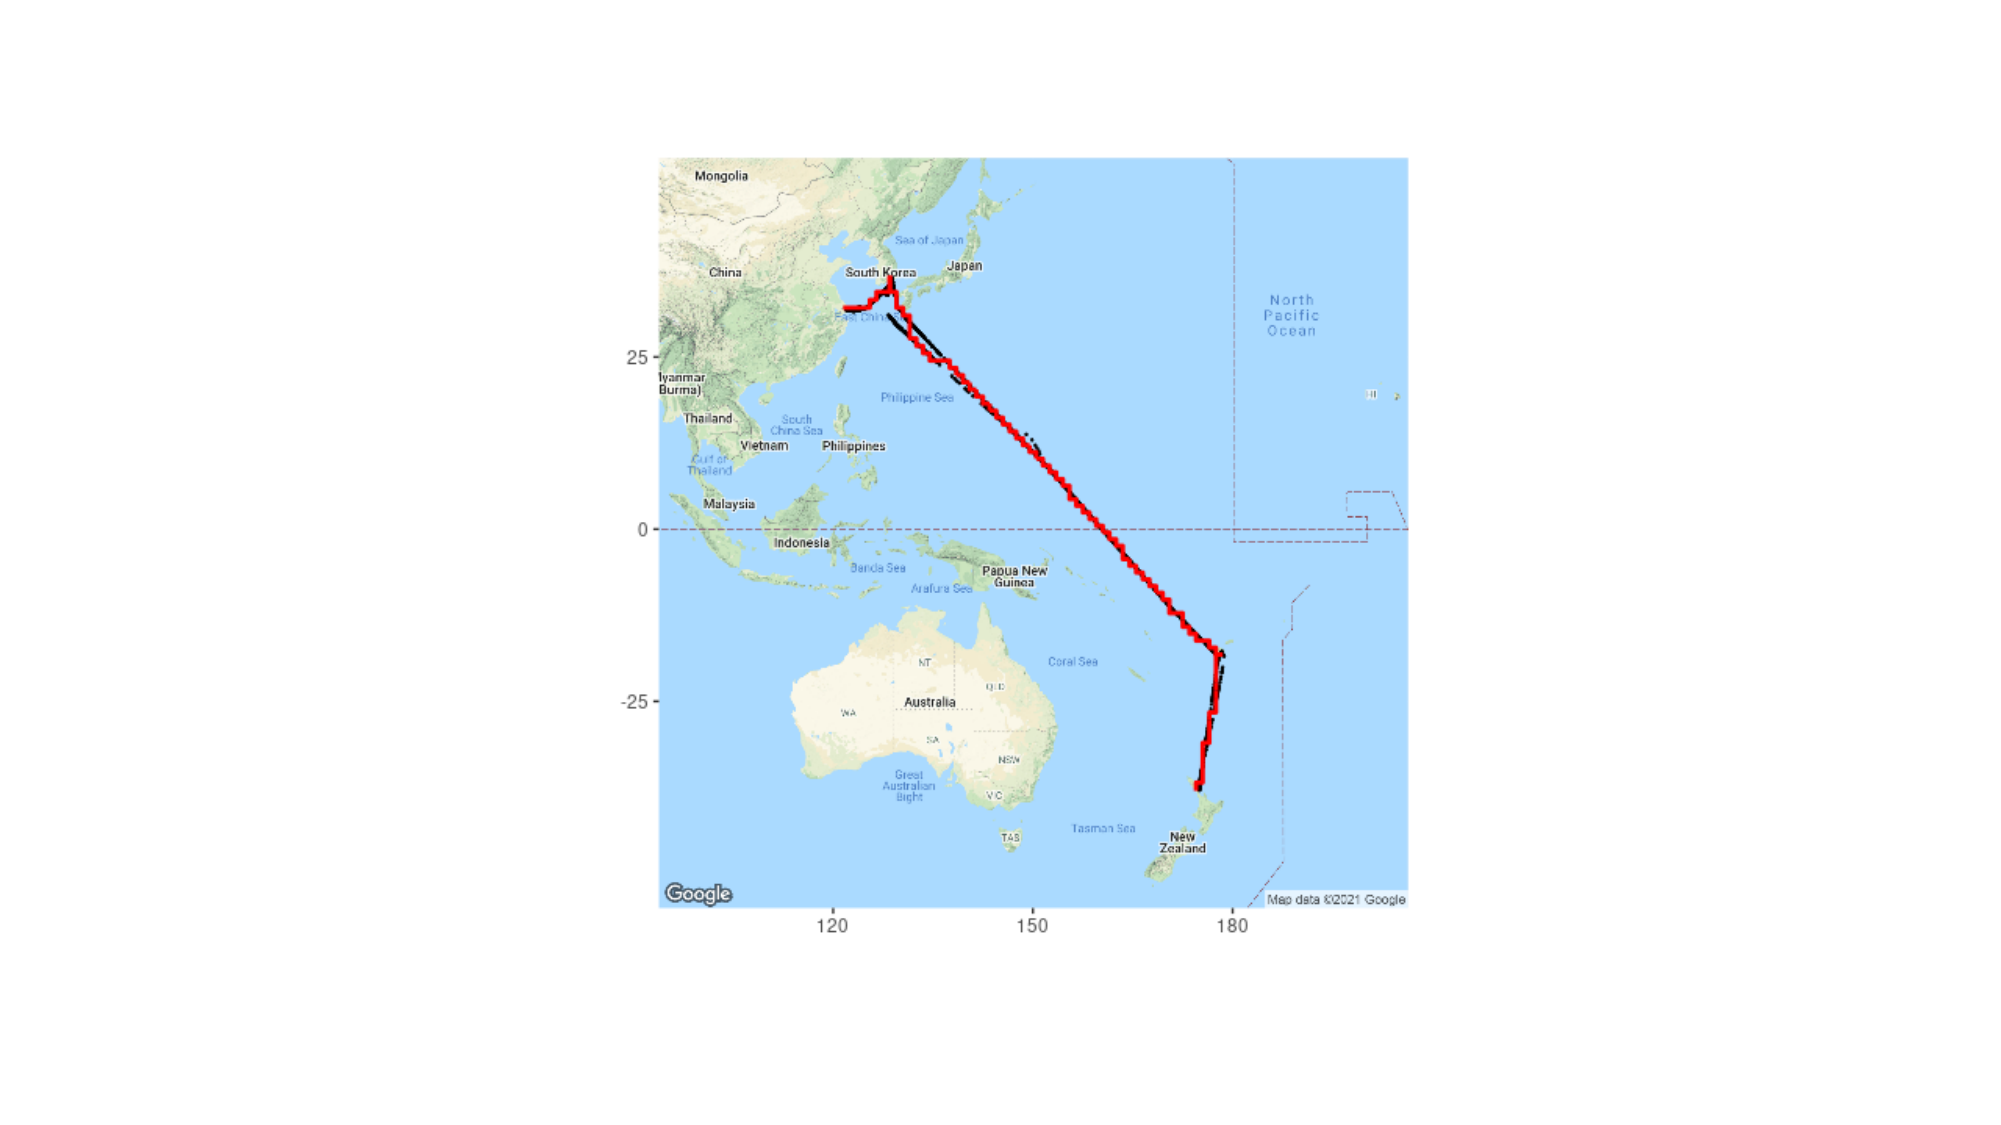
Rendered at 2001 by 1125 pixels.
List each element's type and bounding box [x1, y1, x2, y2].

picture [575, 147, 1425, 978]
